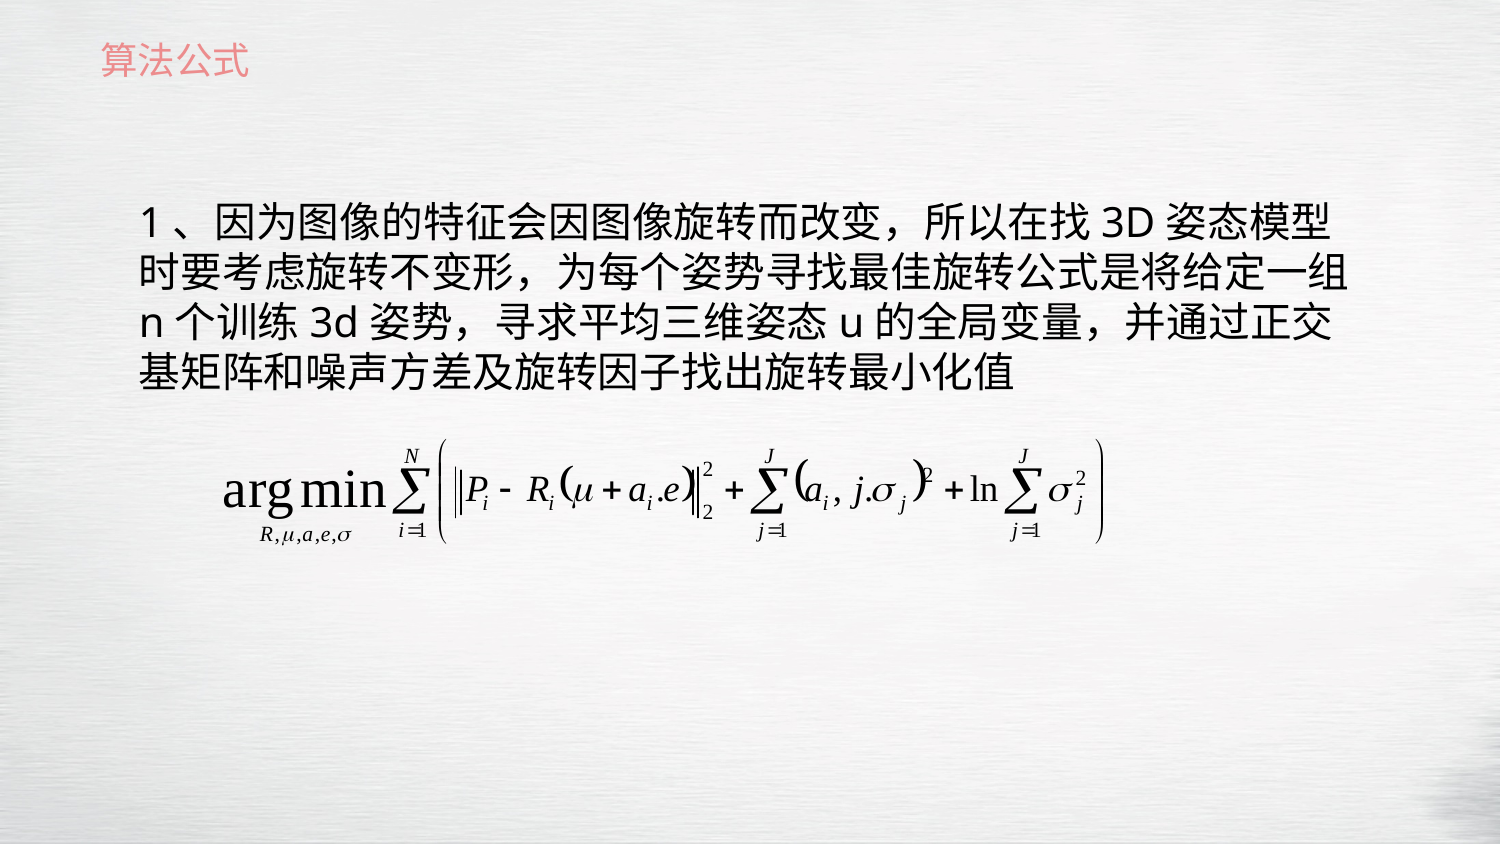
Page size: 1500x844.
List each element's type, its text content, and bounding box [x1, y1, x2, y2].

picture [0, 0, 1500, 844]
text_box 算法公式 [100, 28, 450, 91]
text_box 1、因为图像的特征会因图像旋转而改变，所以在找3D姿态模型时要考虑旋转不变形，为每个姿势寻找最佳旋转公式是将给定一组n个训练3d姿势，寻求平均三维姿态u的全局变量，并通过正交基矩阵和噪声方差及旋转因子找出旋转最小化值 [123, 138, 1369, 692]
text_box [218, 433, 1113, 555]
